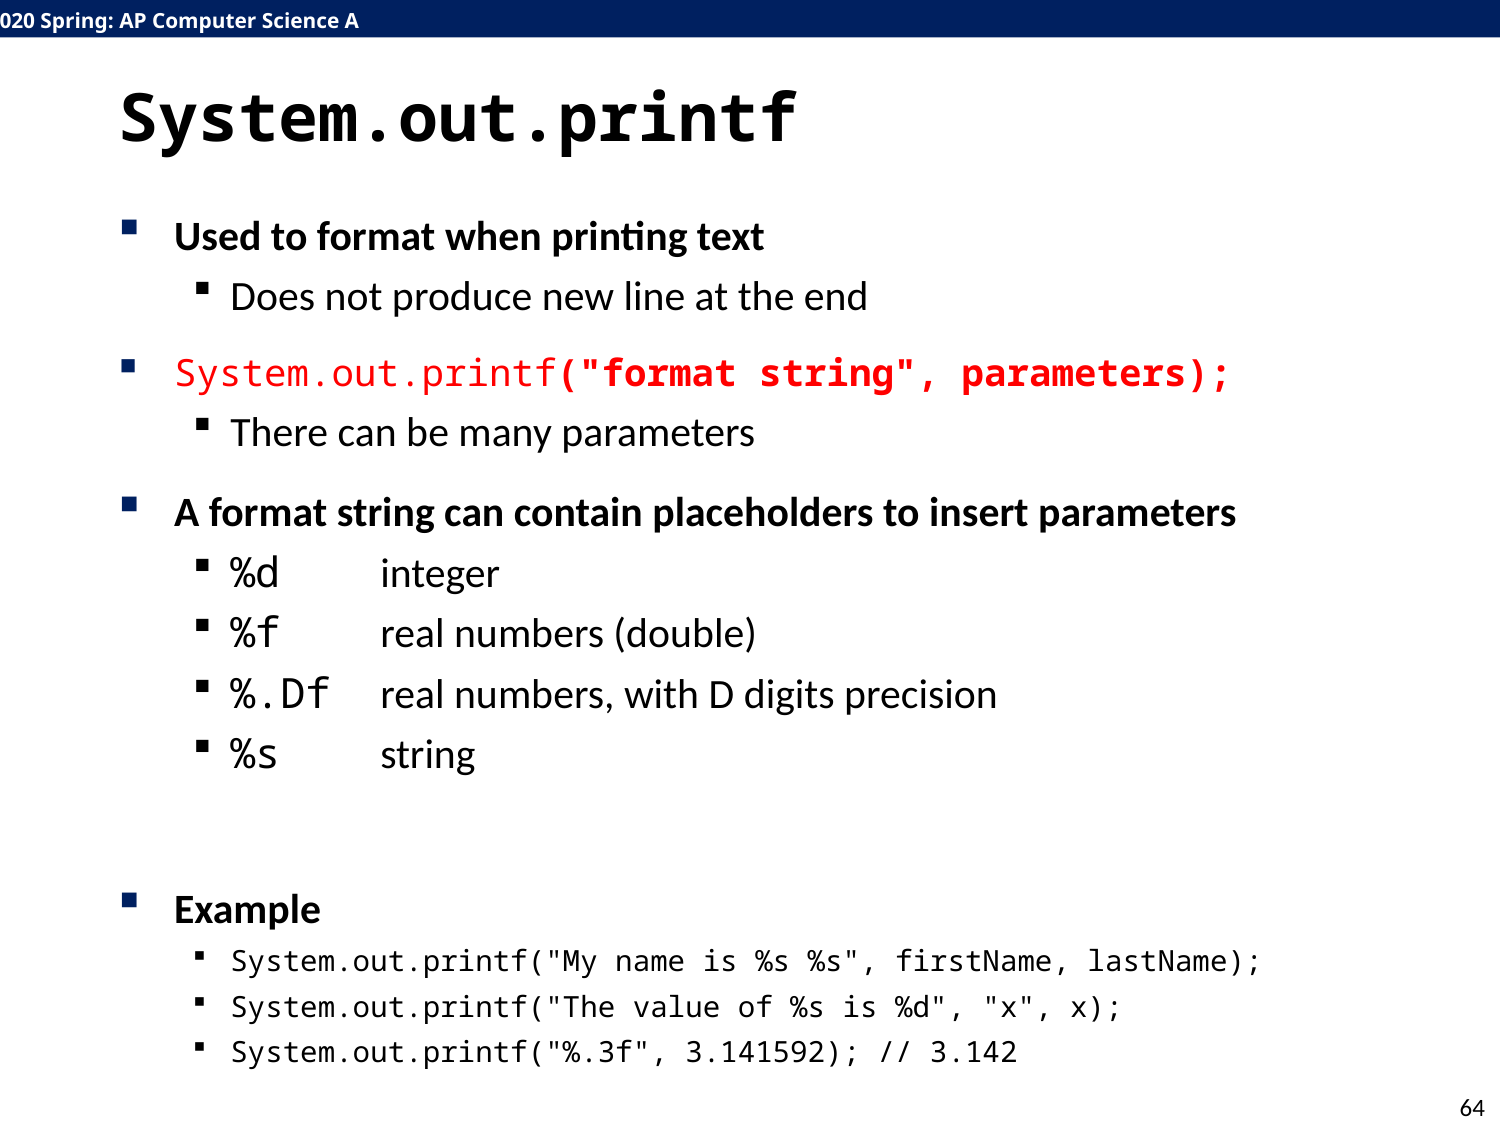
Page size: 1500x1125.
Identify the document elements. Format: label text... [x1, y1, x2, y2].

title System.out.printf [103, 59, 1397, 170]
list Used to format when printing text Does not produce new line at the end System.out.printf("format string", parameters); There can be many parameters A format string can contain placeholders to insert parameters %d integer %f real numbers (double) %.Df real numbers, with D digits precision %s string Example System.out.printf("My name is %s %s", firstName, lastName); System.out.printf("The value of %s is %d", "x", x); System.out.printf("%.3f", 3.141592); // 3.142 [103, 191, 1397, 1066]
slide_number 64 [1405, 1087, 1500, 1125]
